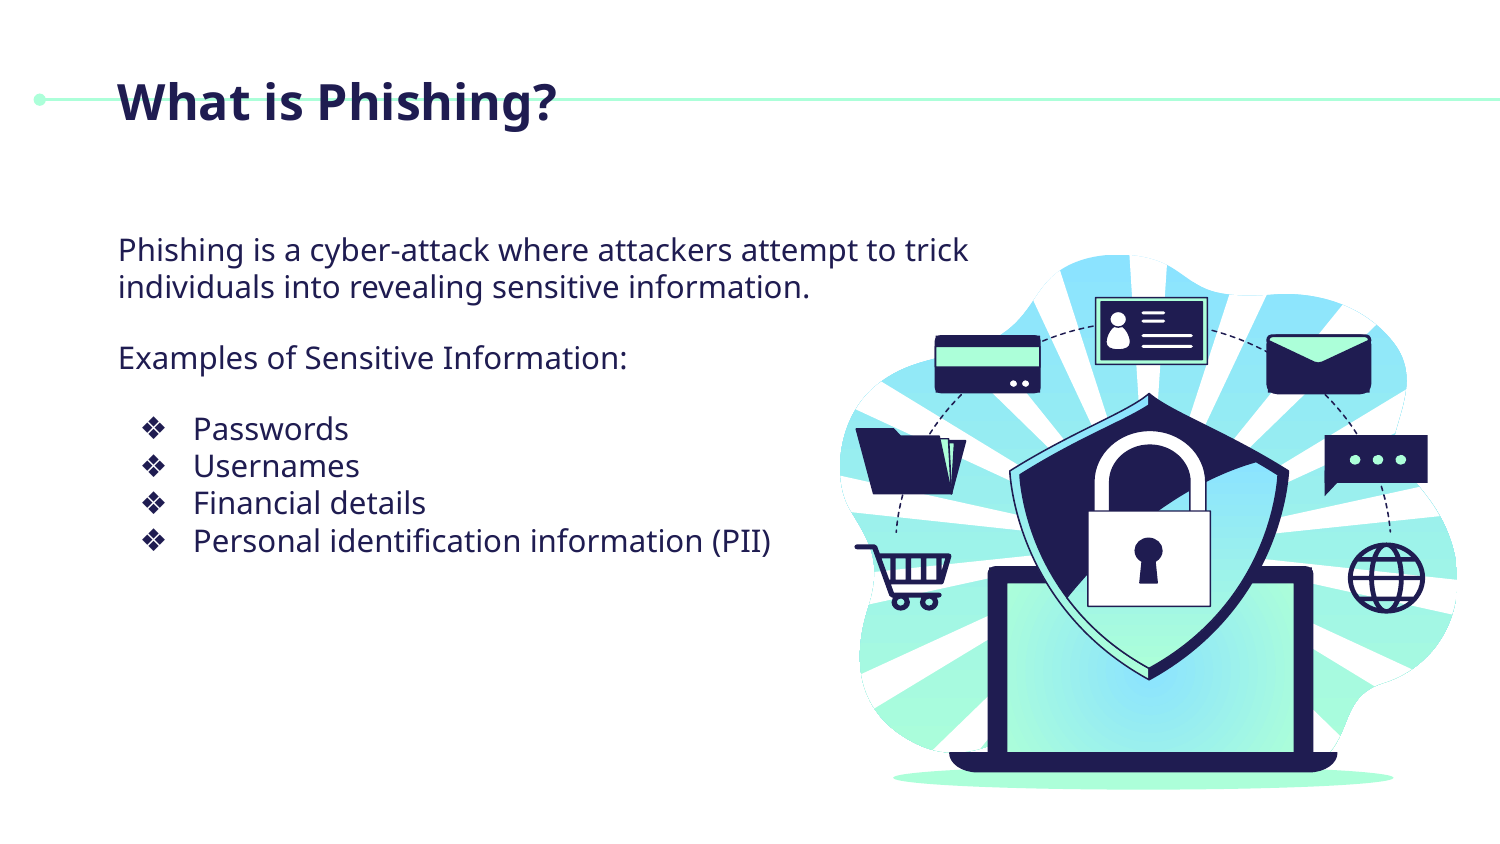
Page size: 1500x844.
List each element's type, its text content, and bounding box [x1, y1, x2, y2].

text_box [832, 254, 1472, 790]
list Phishing is a cyber-attack where attackers attempt to trick individuals into revealing sensitive information. Examples of Sensitive Information: Passwords Usernames Financial details Personal identification information (PII) [102, 144, 1146, 680]
title What is Phishing? [102, 55, 1101, 144]
